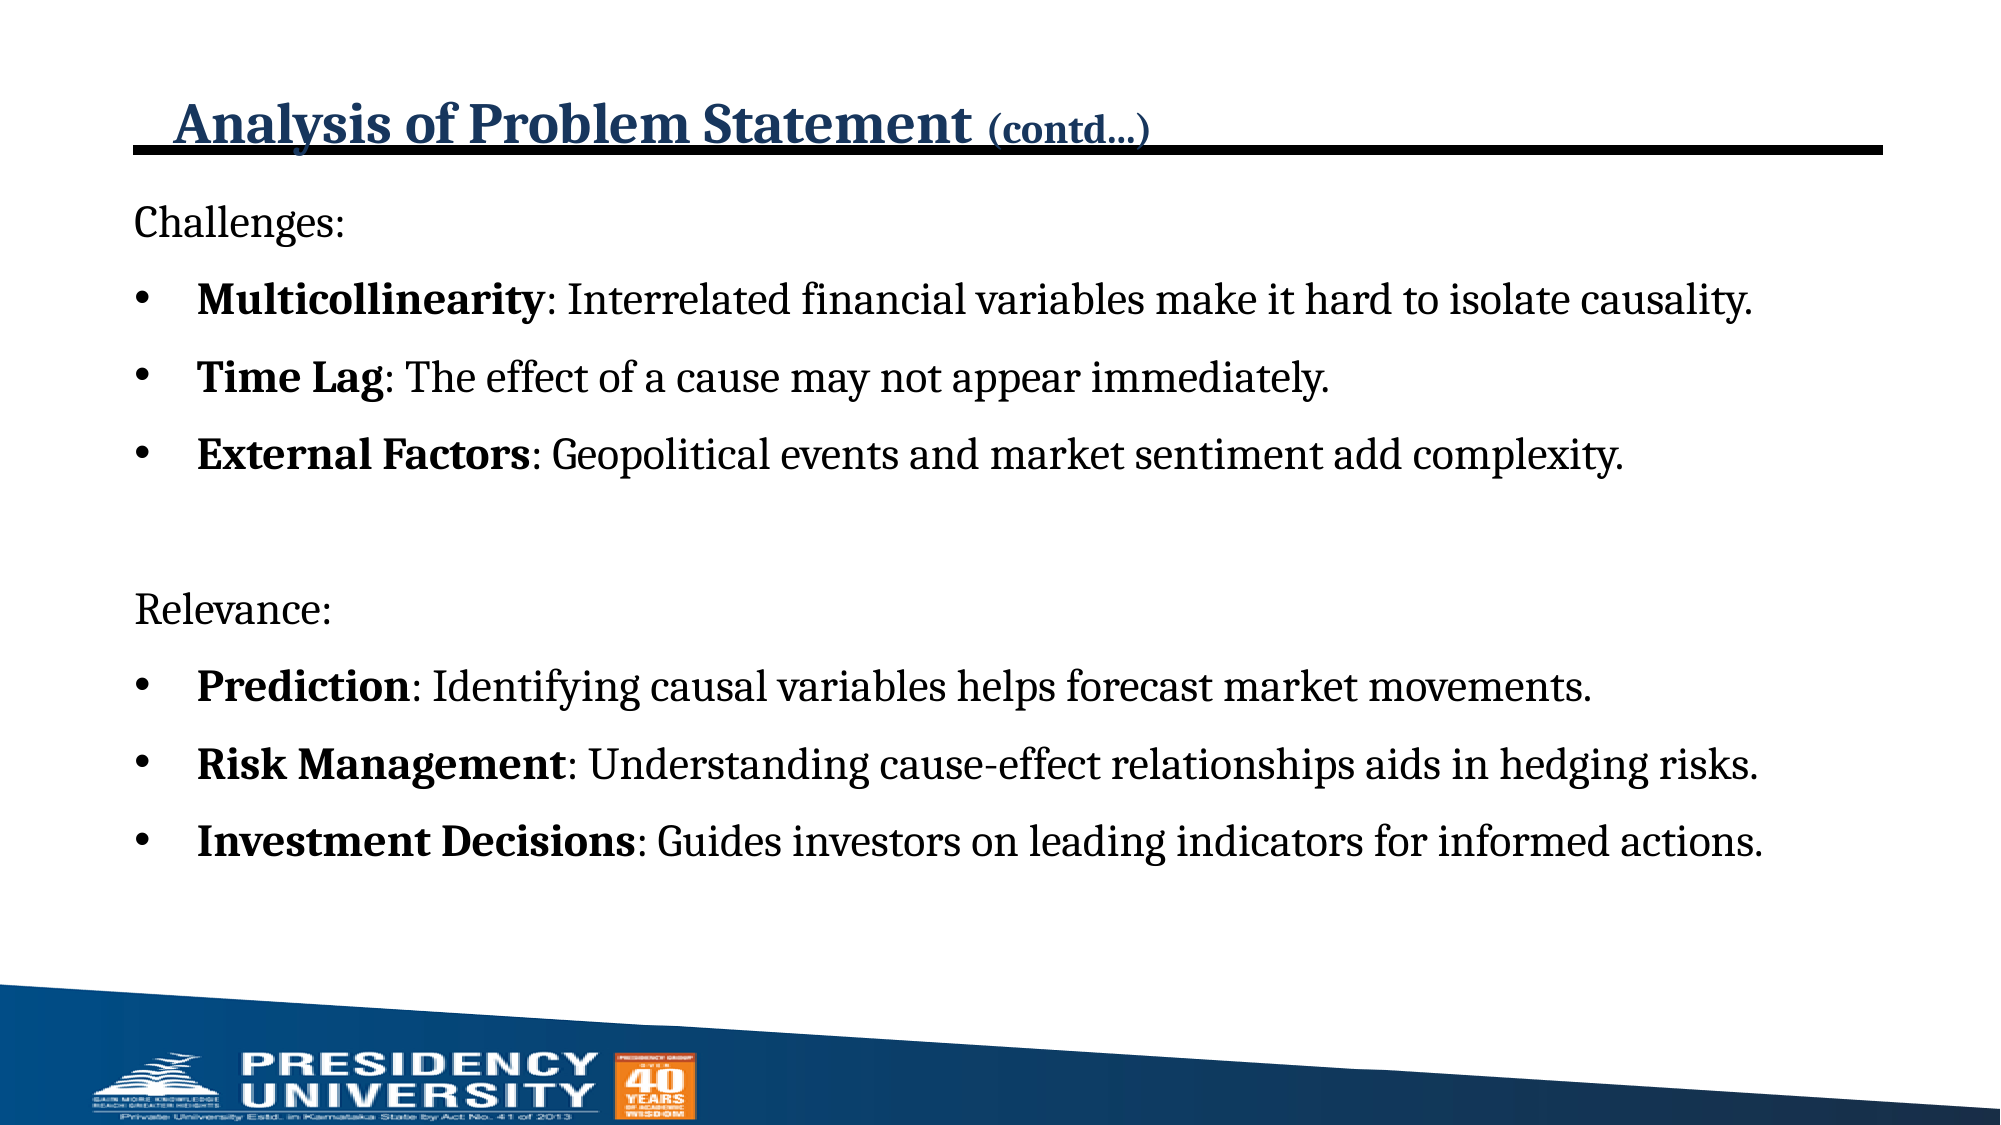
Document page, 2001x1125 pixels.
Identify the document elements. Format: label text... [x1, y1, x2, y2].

picture [0, 982, 2000, 1125]
title Analysis of Problem Statement (contd...) [133, 45, 1884, 125]
list Challenges: Multicollinearity: Interrelated financial variables make it hard to isolate causality. Time Lag: The effect of a cause may not appear immediately. External Factors: Geopolitical events and market sentiment add complexity. Relevance: Prediction: Identifying causal variables helps forecast market movements. Risk Management: Understanding cause-effect relationships aids in hedging risks. Investment Decisions: Guides investors on leading indicators for informed actions. [106, 183, 1884, 997]
